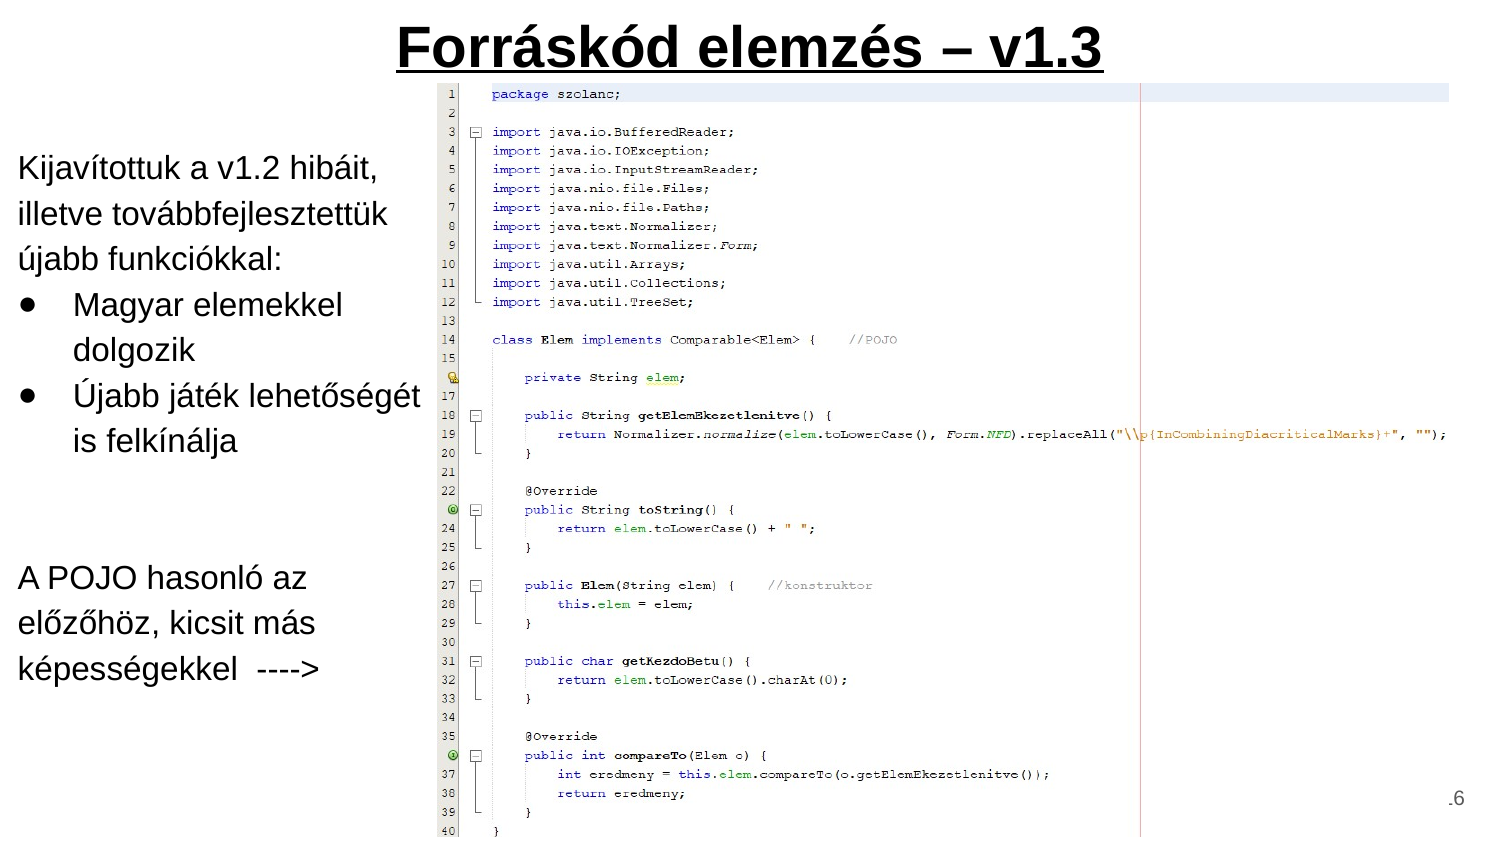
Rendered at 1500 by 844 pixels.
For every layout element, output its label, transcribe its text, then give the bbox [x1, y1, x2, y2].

list Kijavítottuk a v1.2 hibáit, illetve továbbfejlesztettük újabb funkciókkal: Magyar elemekkel dolgozik Újabb játék lehetőségét is felkínálja A POJO hasonló az előzőhöz, kicsit más képességekkel ----> [0, 126, 432, 761]
slide_number 16 [1454, 764, 1480, 830]
picture [437, 83, 1450, 837]
title Forráskód elemzés – v1.3 [51, 0, 1449, 88]
